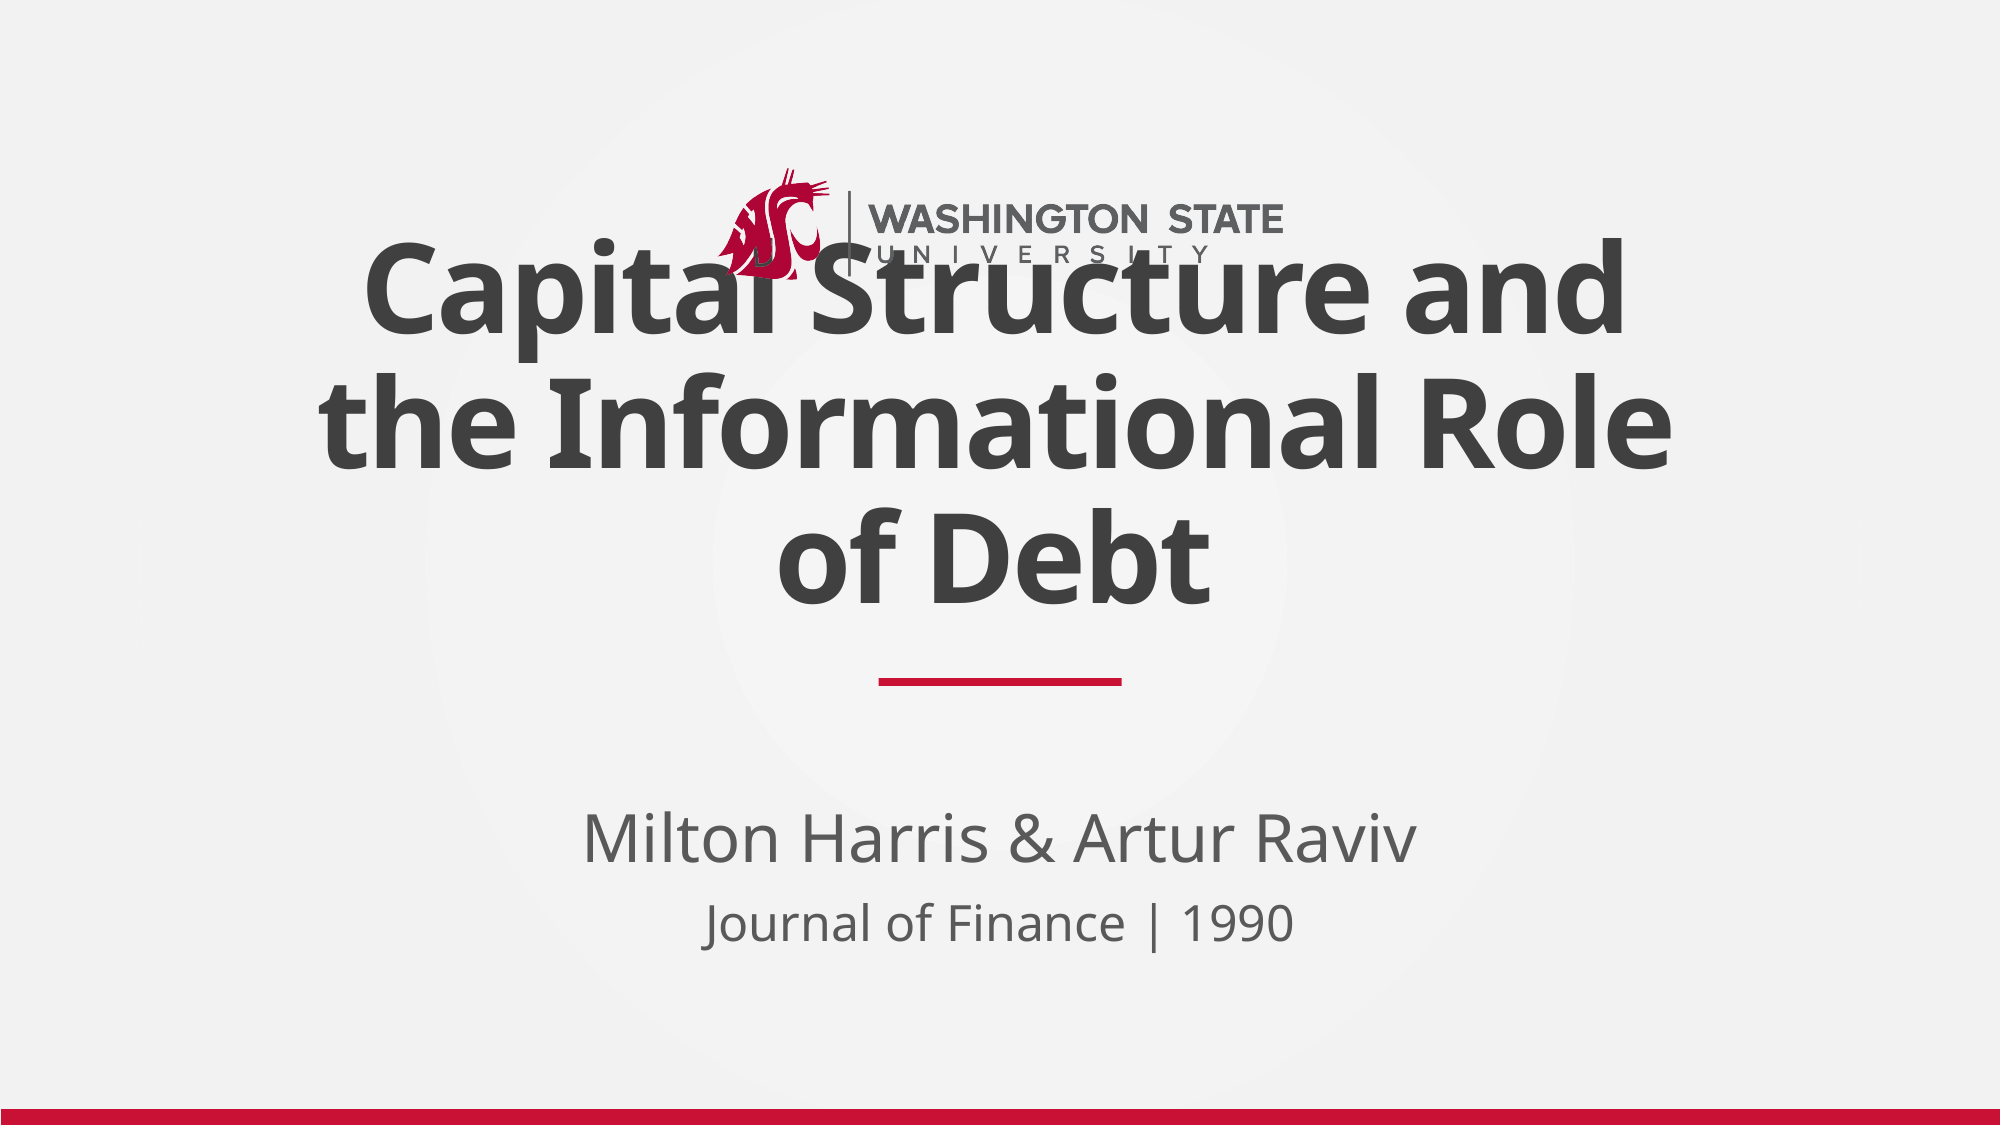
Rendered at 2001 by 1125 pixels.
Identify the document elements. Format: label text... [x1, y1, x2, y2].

title Capital Structure and the Informational Role of Debt [244, 316, 1745, 639]
text_box [877, 678, 1123, 687]
text_box Milton Harris & Artur Raviv Journal of Finance | 1990 [249, 797, 1750, 1070]
picture [716, 168, 1283, 281]
text_box [0, 1109, 2000, 1125]
